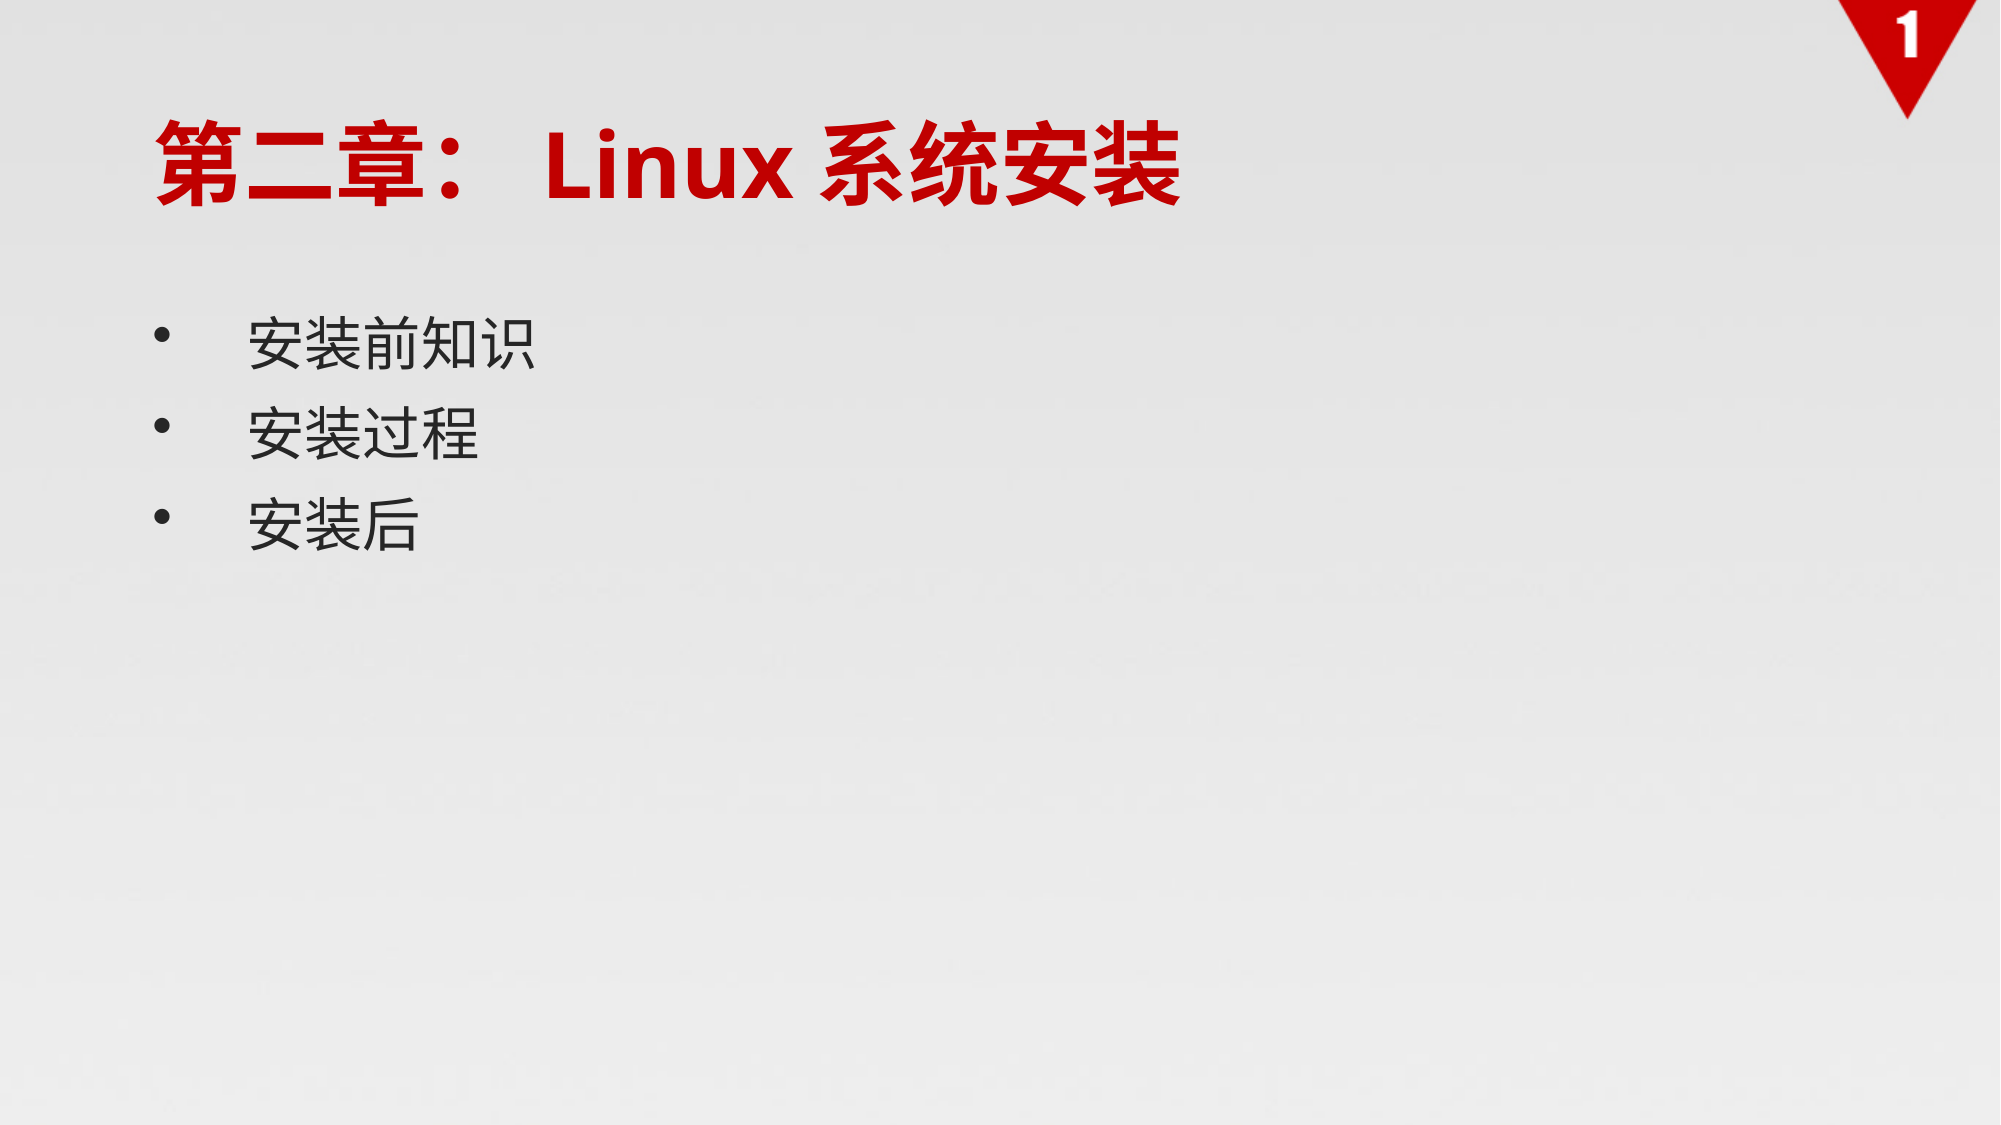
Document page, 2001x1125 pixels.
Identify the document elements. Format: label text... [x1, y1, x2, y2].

picture [0, 0, 2001, 1125]
title 第二章：Linux系统安装 [137, 59, 1863, 278]
list 安装前知识 安装过程 安装后 [137, 299, 1863, 1014]
